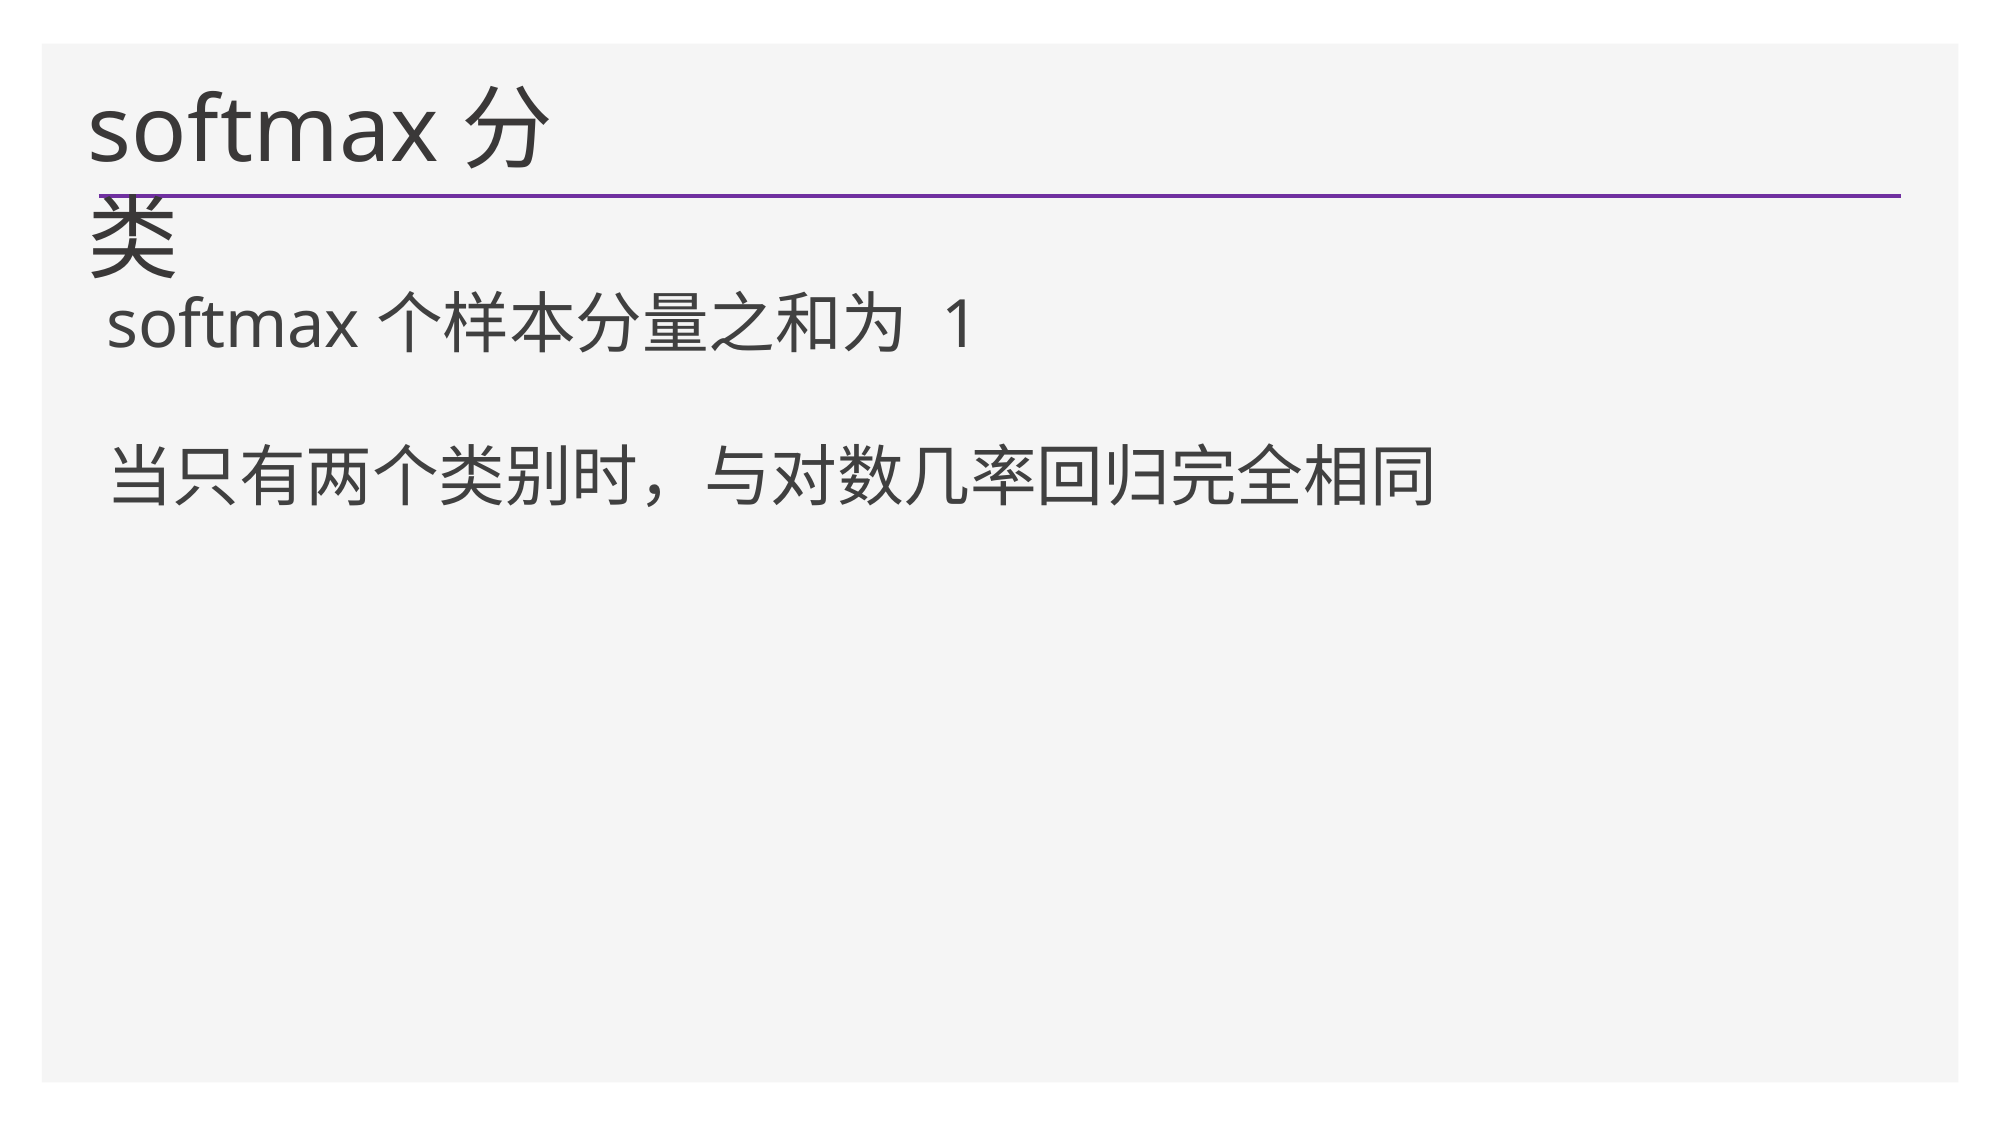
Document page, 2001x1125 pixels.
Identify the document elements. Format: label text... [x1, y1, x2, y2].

text_box softmax个样本分量之和为 1 当只有两个类别时，与对数几率回归完全相同 [104, 278, 1440, 515]
title softmax分类 [85, 68, 622, 291]
